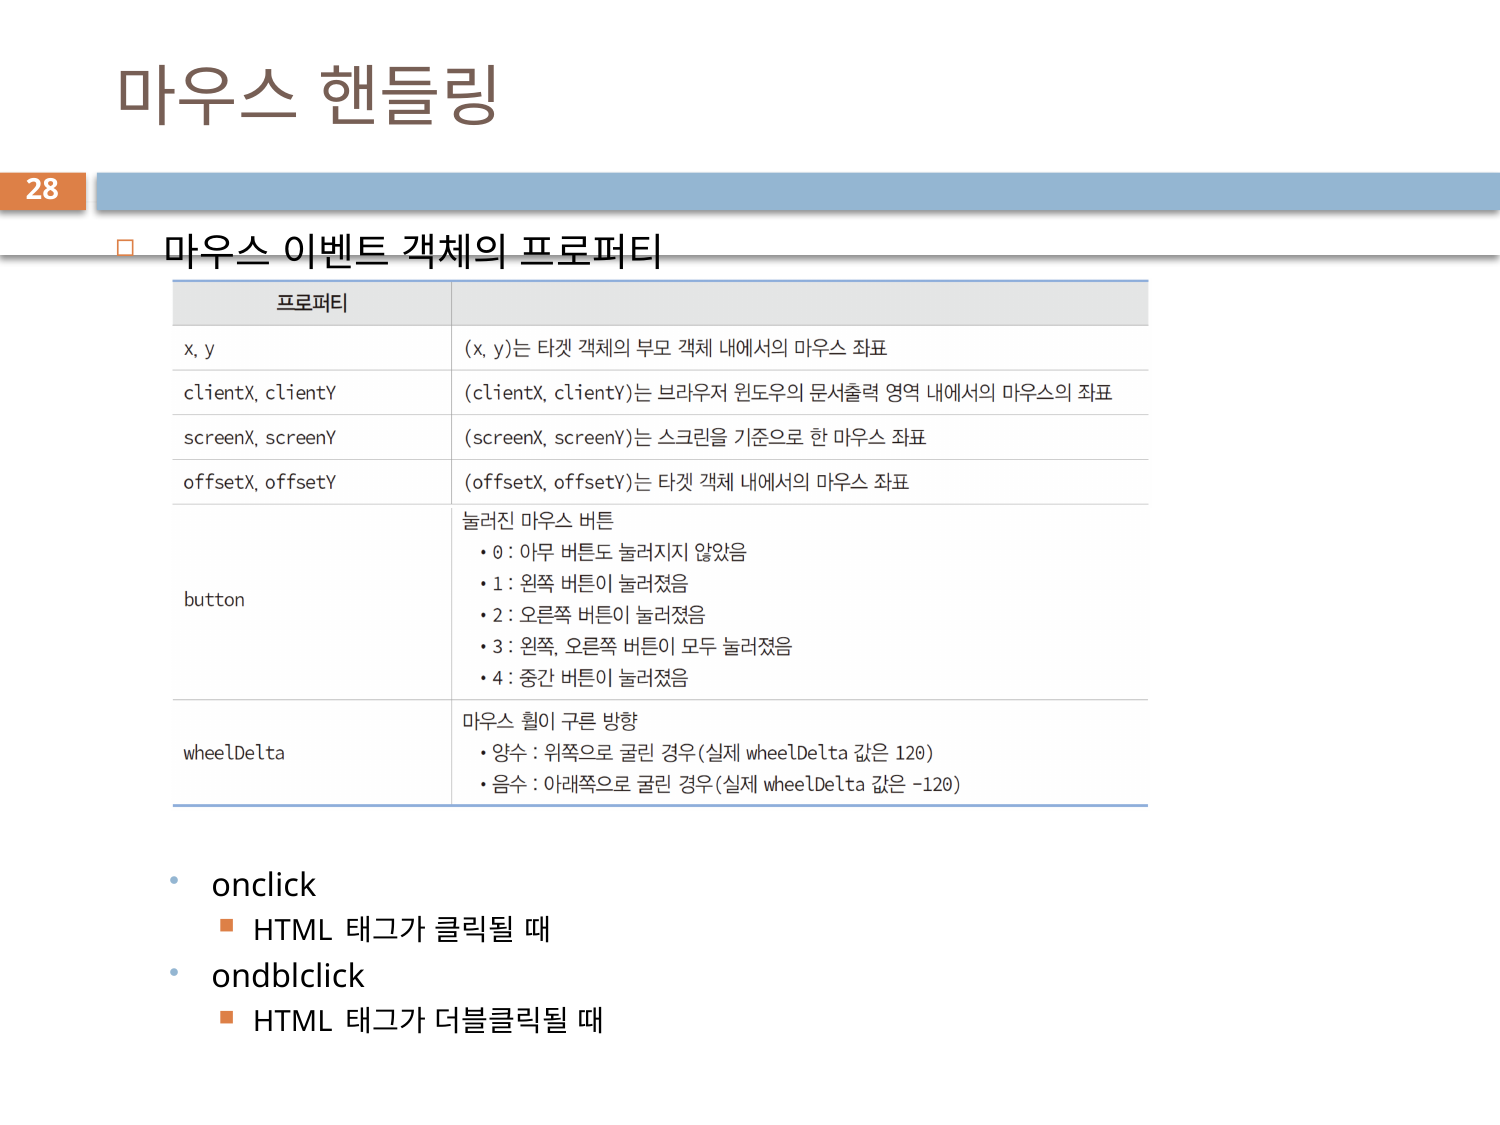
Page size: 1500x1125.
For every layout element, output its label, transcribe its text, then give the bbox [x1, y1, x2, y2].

title 마우스 핸들링 [100, 37, 1438, 149]
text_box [170, 278, 1152, 811]
list 마우스 이벤트 객체의 프로퍼티 onclick HTML 태그가 클릭될 때 ondblclick HTML 태그가 더블클릭될 때 [100, 219, 1438, 1047]
slide_number 28 [0, 170, 87, 211]
